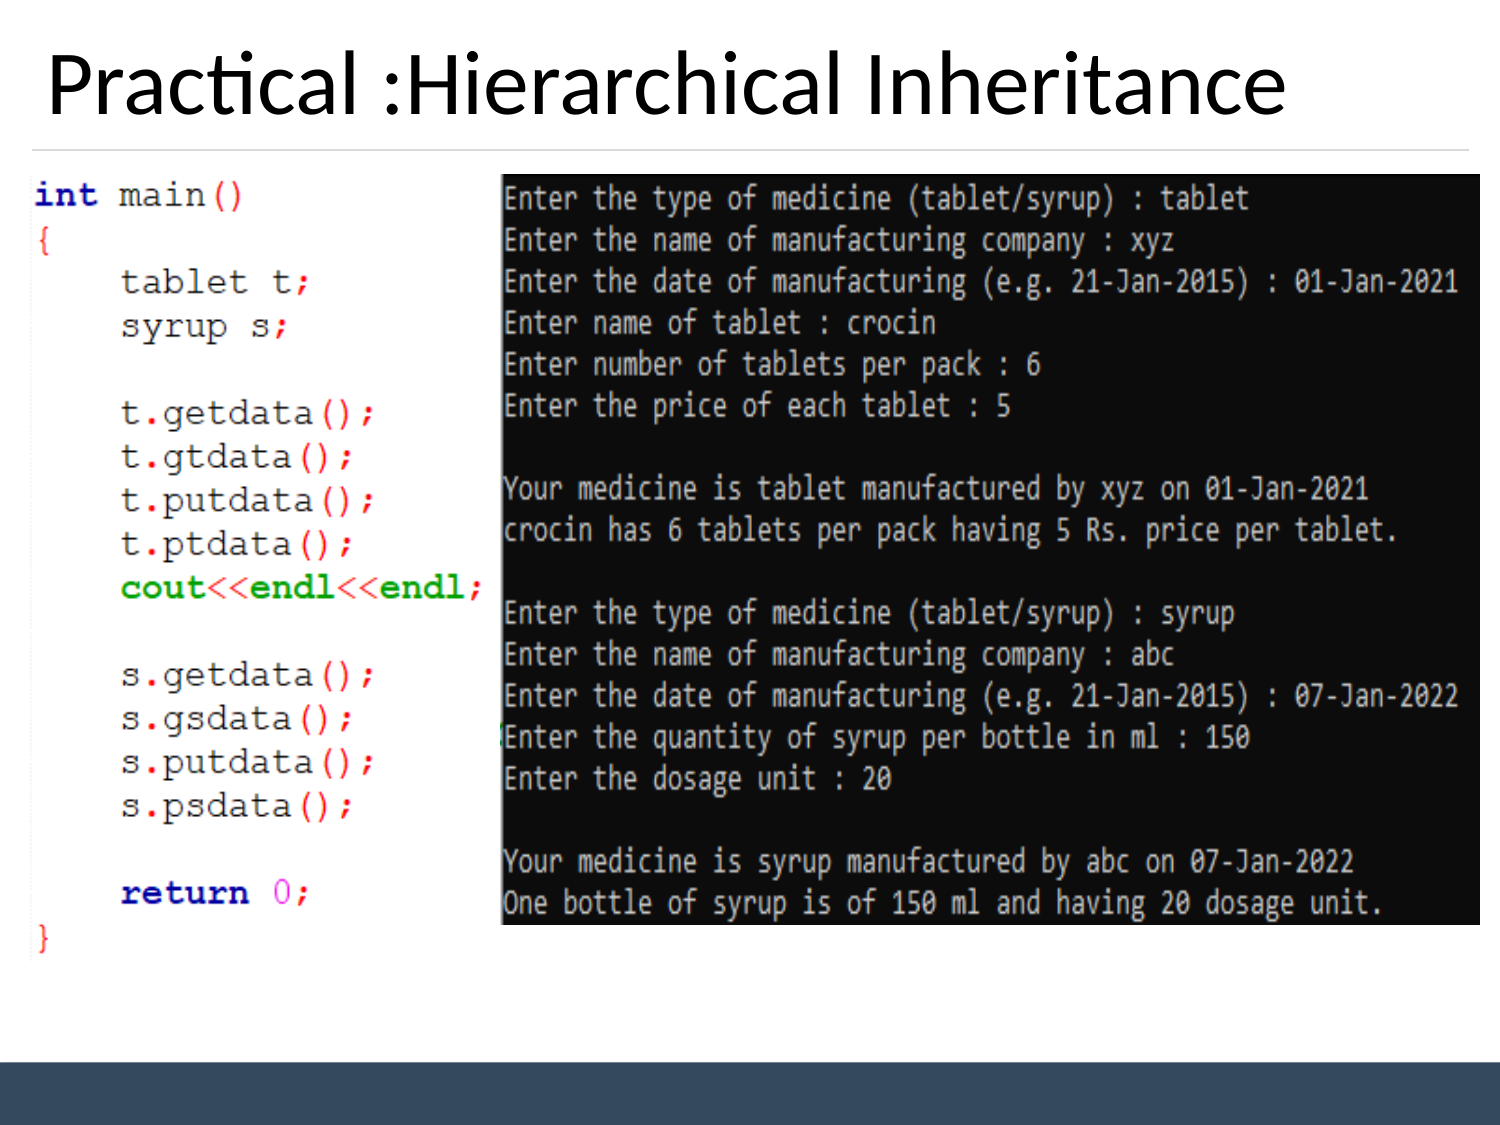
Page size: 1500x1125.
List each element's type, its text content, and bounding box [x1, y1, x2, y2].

picture [499, 173, 1480, 926]
picture [30, 173, 488, 963]
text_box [0, 1055, 1500, 1125]
title Practical :Hierarchical Inheritance [44, 21, 1462, 211]
